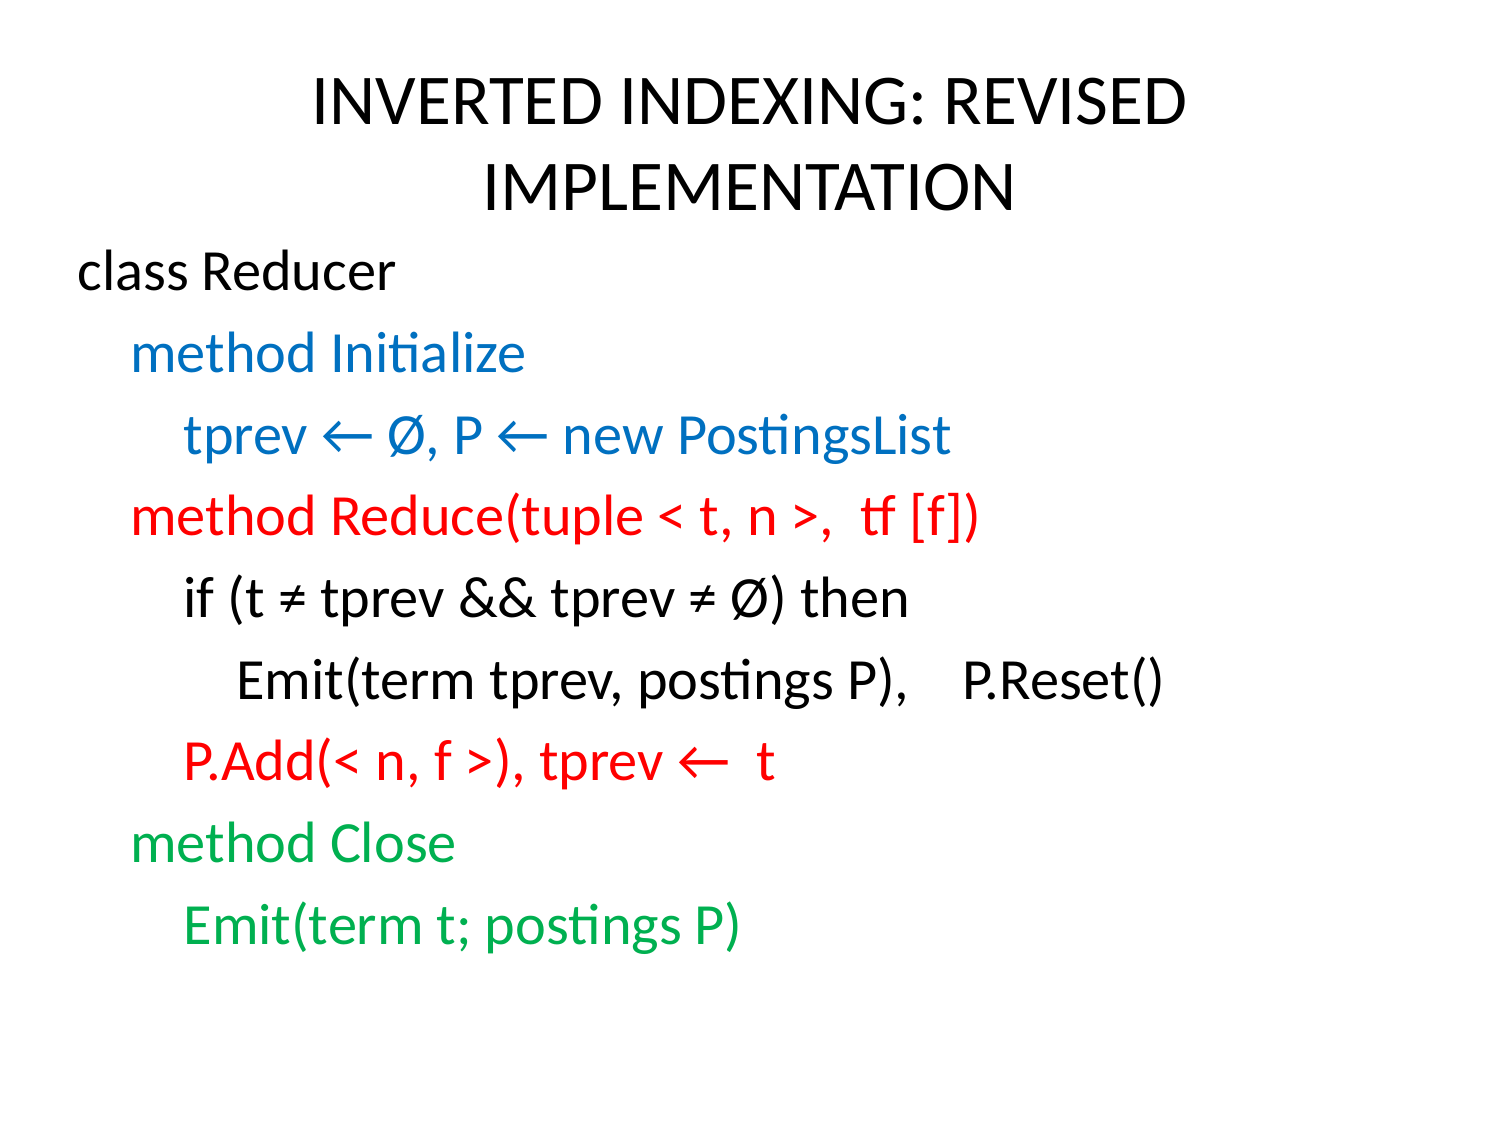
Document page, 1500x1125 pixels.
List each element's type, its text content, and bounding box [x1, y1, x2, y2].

title INVERTED INDEXING: REVISED IMPLEMENTATION [75, 45, 1425, 233]
list class Reducer method Initialize tprev ← Ø, P ← new PostingsList method Reduce(tuple < t, n >, tf [f]) if (t ≠ tprev && tprev ≠ Ø) then Emit(term tprev, postings P), P.Reset() P.Add(< n, f >), tprev ← t method Close Emit(term t; postings P) [62, 224, 1413, 968]
